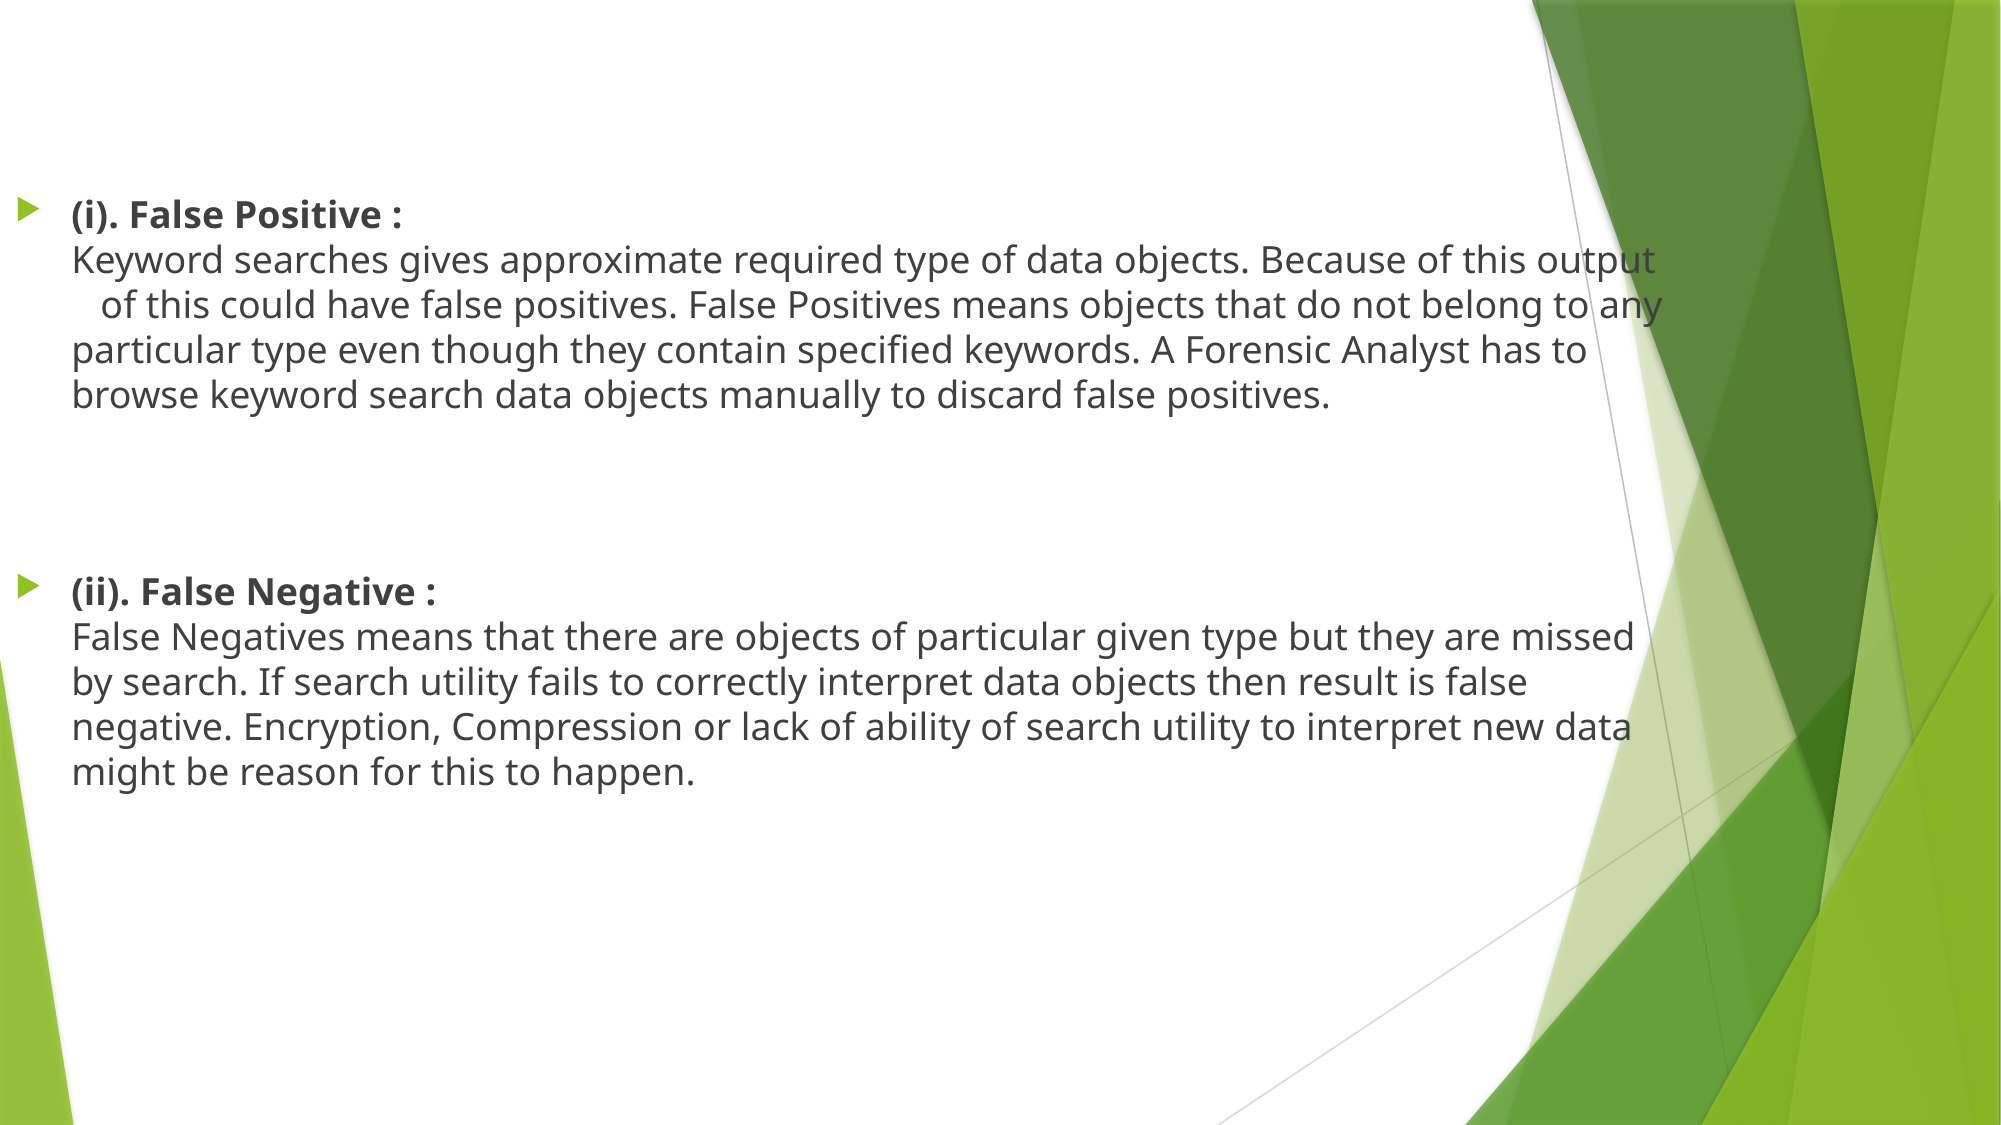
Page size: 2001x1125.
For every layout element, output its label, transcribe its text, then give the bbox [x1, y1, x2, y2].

list (i). False Positive : Keyword searches gives approximate required type of data objects. Because of this output of this could have false positives. False Positives means objects that do not belong to any particular type even though they contain specified keywords. A Forensic Analyst has to browse keyword search data objects manually to discard false positives. (ii). False Negative : False Negatives means that there are objects of particular given type but they are missed by search. If search utility fails to correctly interpret data objects then result is false negative. Encryption, Compression or lack of ability of search utility to interpret new data might be reason for this to happen. [0, 183, 1685, 1092]
